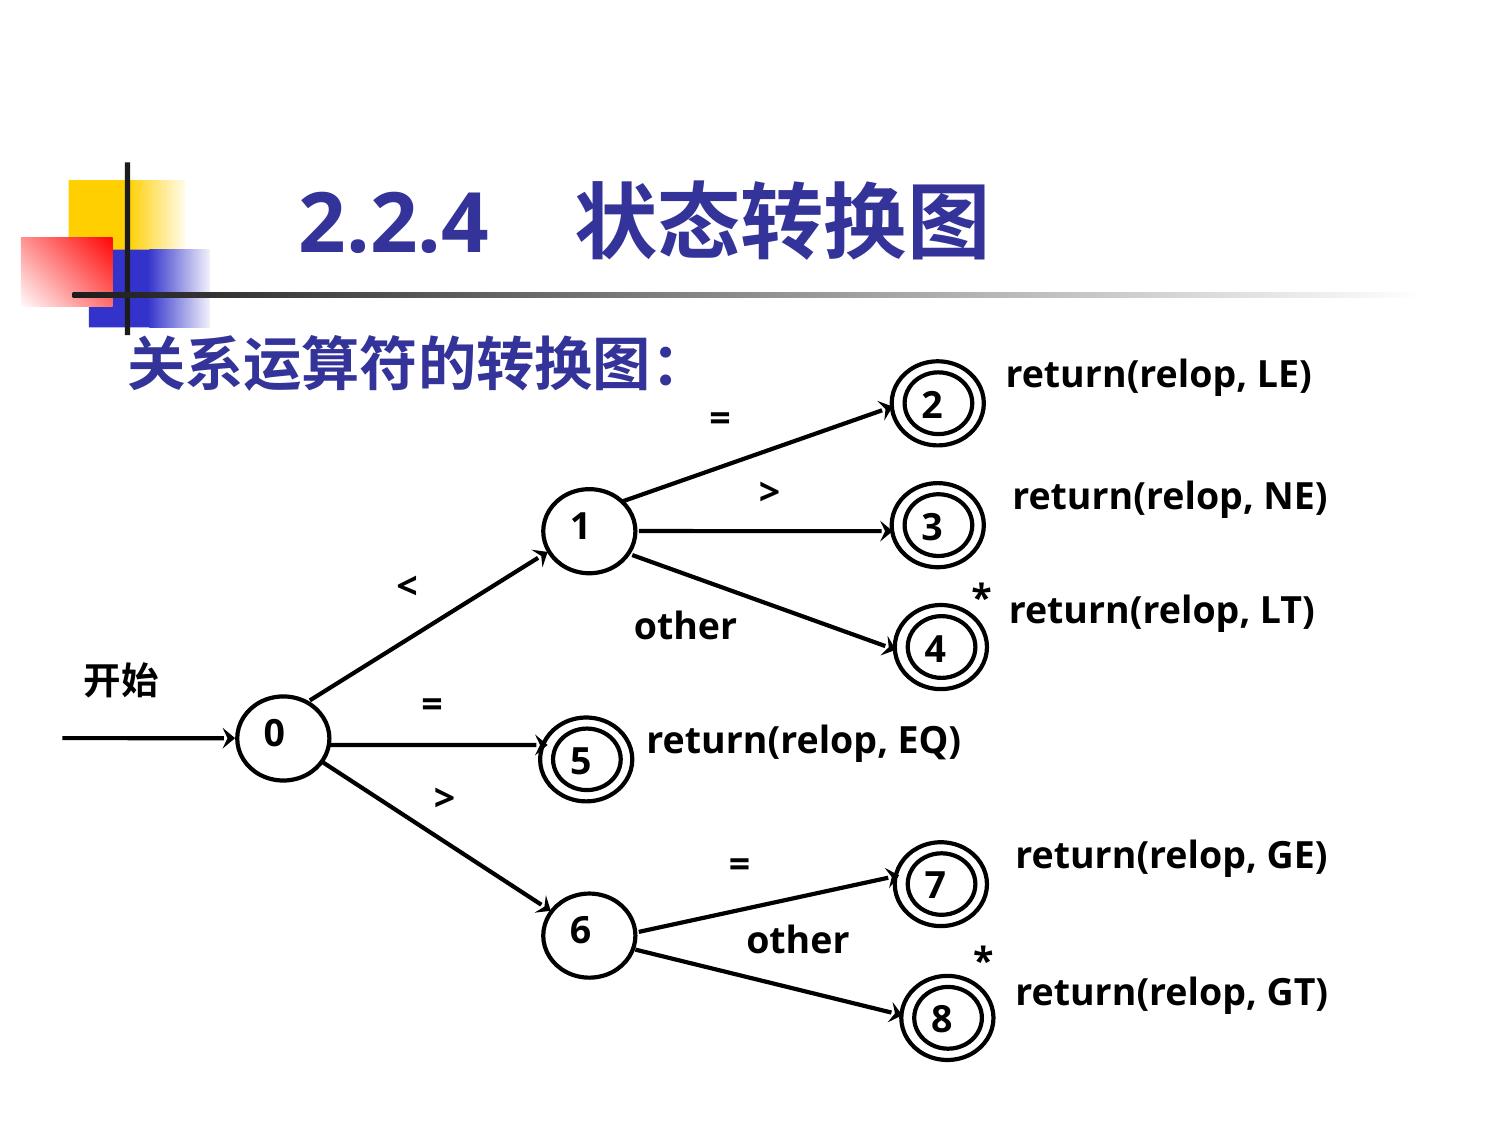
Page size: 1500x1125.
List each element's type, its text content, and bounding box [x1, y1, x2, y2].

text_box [62, 349, 1438, 1061]
text_box 2.2.4 状态转换图 [283, 127, 1007, 277]
title 关系运算符的转换图： [111, 295, 785, 348]
